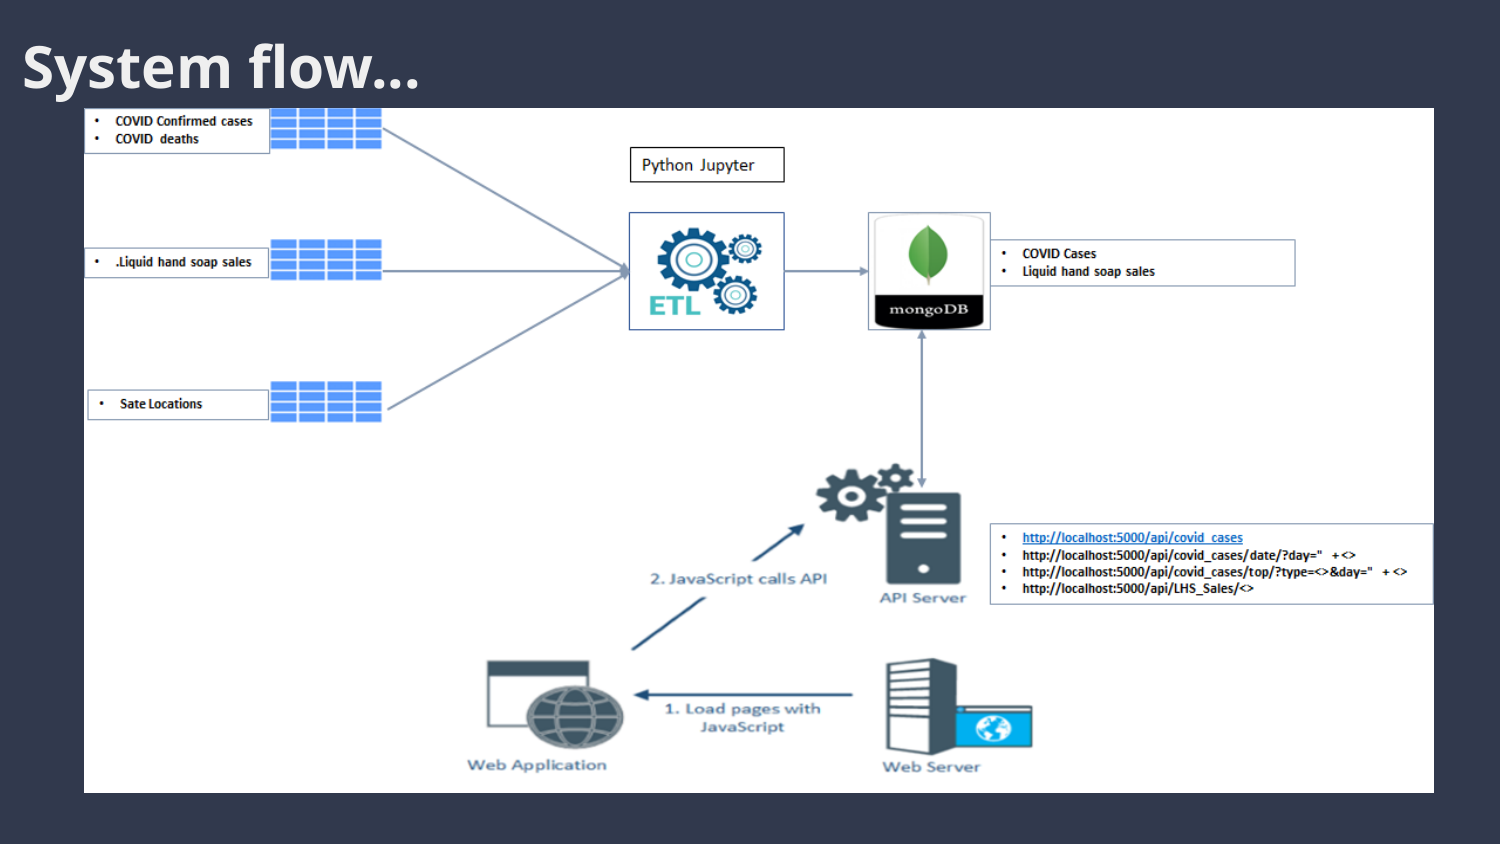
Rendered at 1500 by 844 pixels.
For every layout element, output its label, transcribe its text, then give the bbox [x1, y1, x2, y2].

picture [84, 108, 1434, 793]
title System flow... [7, 0, 883, 116]
